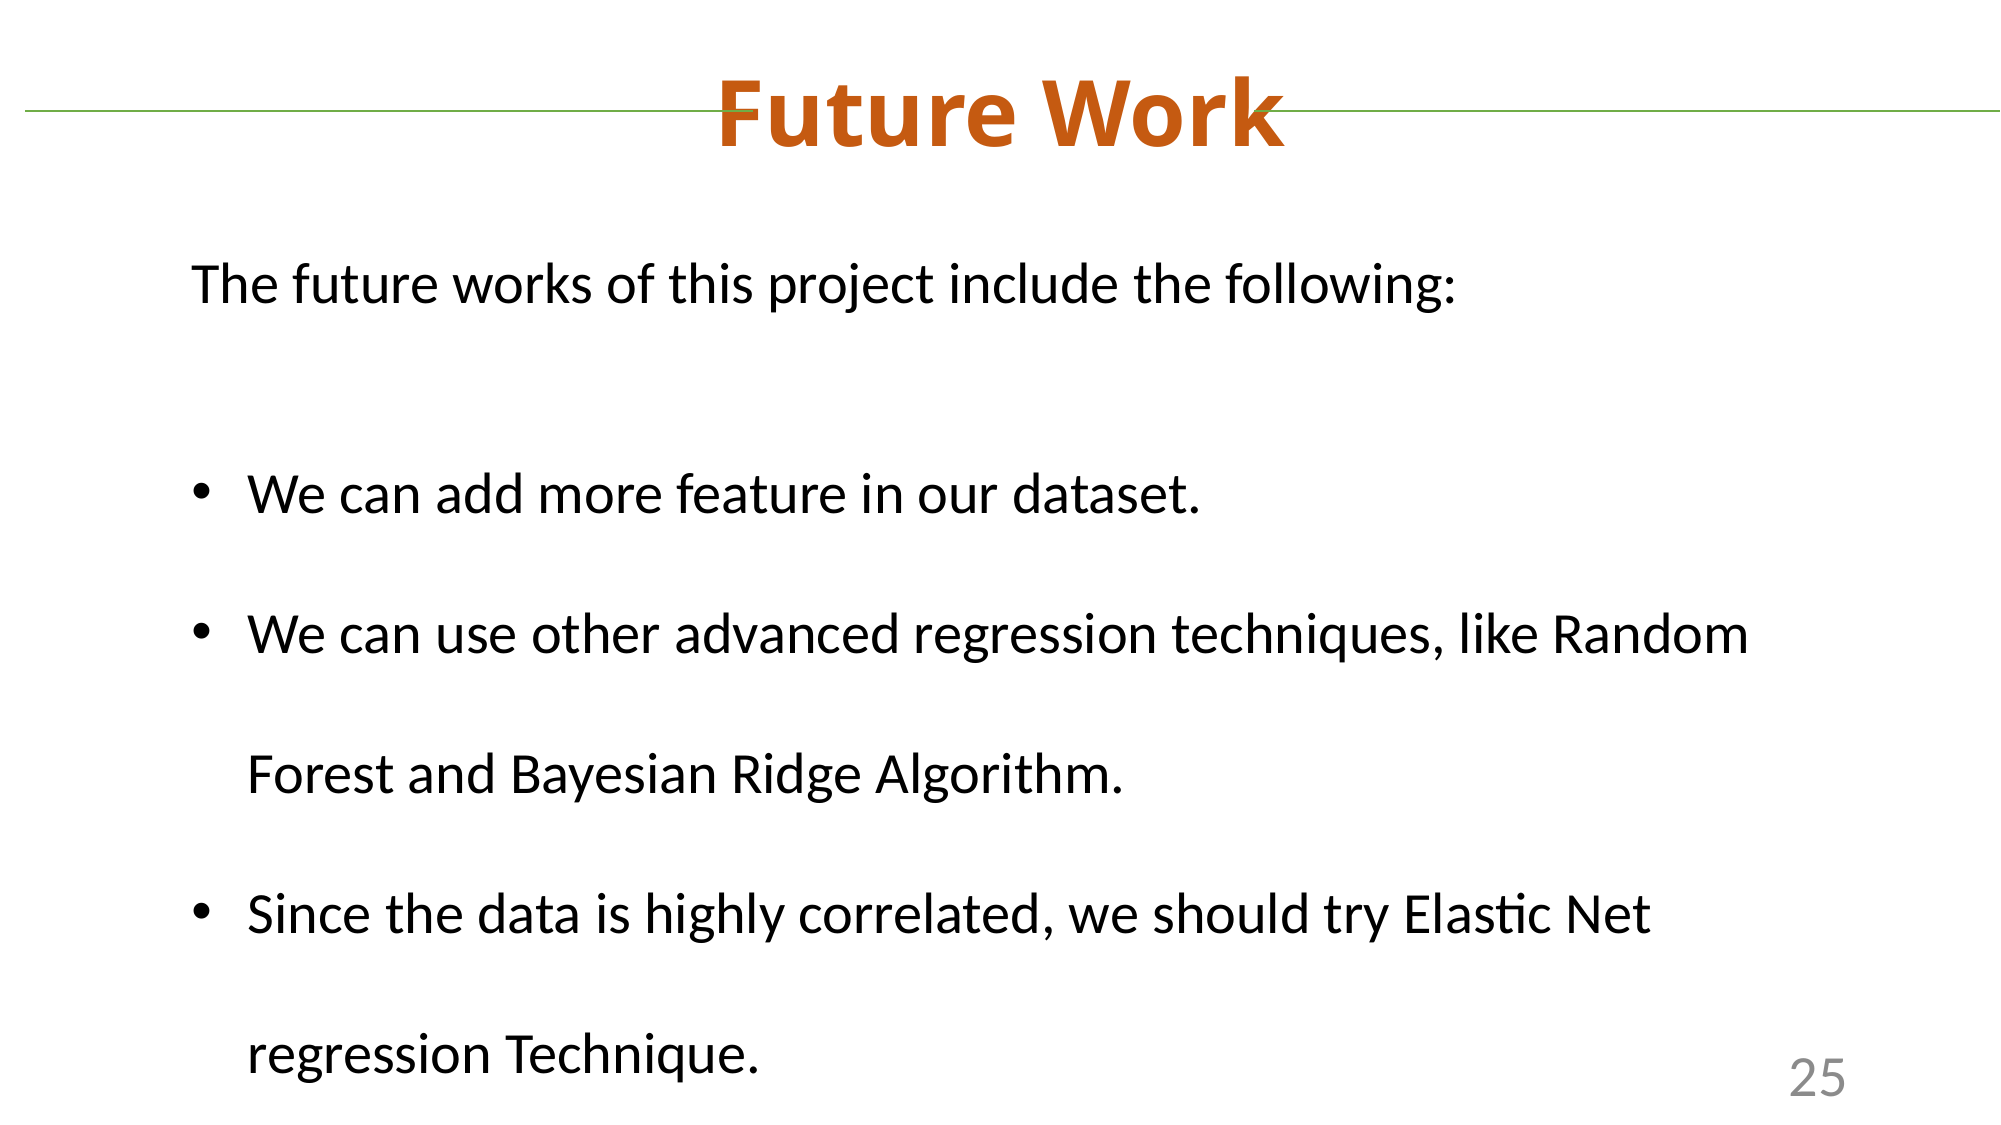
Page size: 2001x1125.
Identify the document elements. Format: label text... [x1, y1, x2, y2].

slide_number 25 [1412, 1093, 1863, 1103]
text_box The future works of this project include the following: We can add more feature in our dataset. We can use other advanced regression techniques, like Random Forest and Bayesian Ridge Algorithm. Since the data is highly correlated, we should try Elastic Net regression Technique. [176, 238, 1877, 1093]
text_box Future Work [137, 59, 1863, 278]
